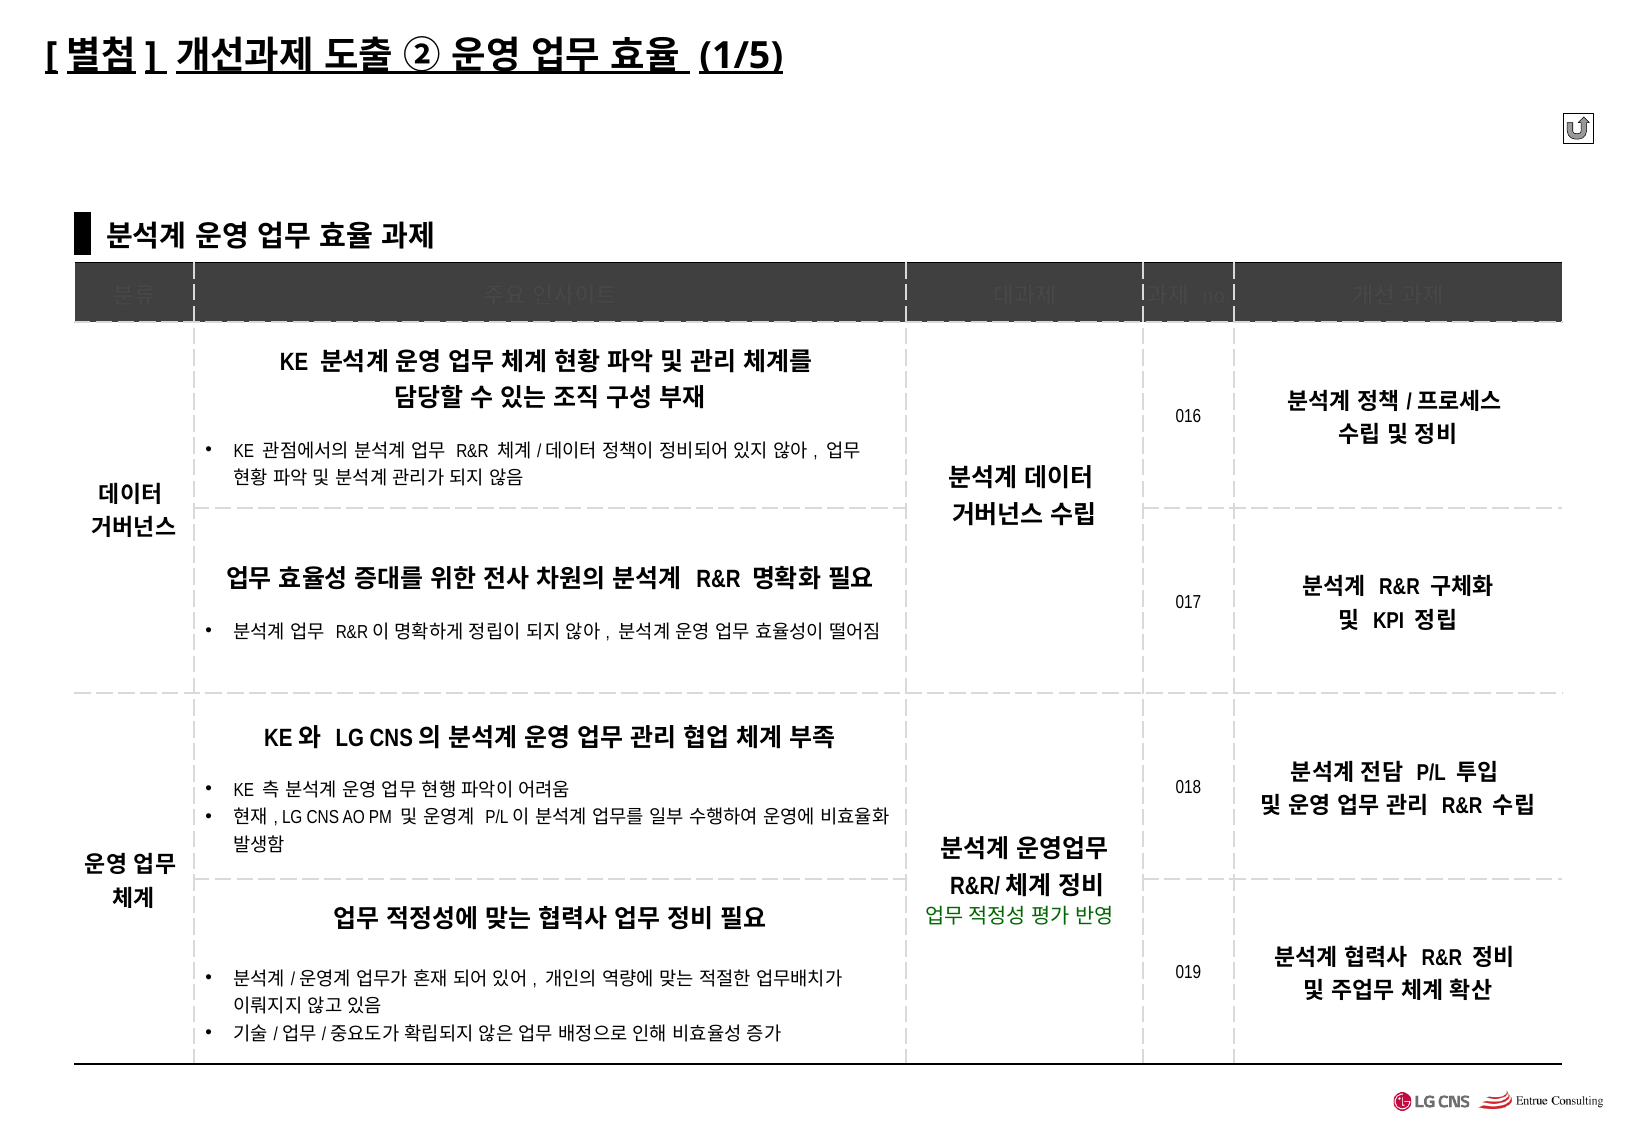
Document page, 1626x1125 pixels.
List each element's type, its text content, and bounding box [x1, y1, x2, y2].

title [별첨] 개선과제 도출 ② 운영 업무 효율 (1/5) [44, 19, 847, 77]
table_cell 018 [1143, 693, 1234, 879]
table_cell 분석계 정책/프로세스 수립 및 정비 [1234, 322, 1562, 508]
table_cell 운영 업무 체계 [74, 693, 194, 1063]
picture [1387, 1084, 1476, 1116]
table_header 주요 인사이트 [194, 263, 906, 322]
table_cell 019 [1143, 879, 1234, 1063]
table_header 분류 [75, 263, 194, 322]
table_cell 분석계 전담 P/L 투입 및 운영 업무 관리 R&R 수립 [1234, 693, 1562, 879]
table_cell 016 [1143, 322, 1234, 508]
text_box 업무 적정성 평가 반영 [910, 895, 1153, 936]
table_cell 017 [1143, 508, 1234, 693]
table_header 대과제 [906, 263, 1143, 322]
picture [1478, 1090, 1603, 1109]
table_cell 분석계 협력사 R&R 정비 및 주업무 체계 확산 [1234, 879, 1562, 1063]
table_header 과제 no. [1143, 263, 1234, 322]
table_cell 분석계 운영업무 R&R/체계 정비 [906, 693, 1143, 1063]
text_box [1563, 113, 1594, 143]
table_cell 업무 효율성 증대를 위한 전사 차원의 분석계 R&R 명확화 필요 분석계 업무 R&R이 명확하게 정립이 되지 않아, 분석계 운영 업무 효율성이 떨어짐 [194, 508, 906, 693]
table_cell KE 분석계 운영 업무 체계 현황 파악 및 관리 체계를 담당할 수 있는 조직 구성 부재 KE 관점에서의 분석계 업무 R&R 체계/데이터 정책이 정비되어 있지 않아, 업무 현황 파악 및 분석계 관리가 되지 않음 [194, 322, 906, 508]
table_cell 분석계 데이터 거버넌스 수립 [906, 322, 1143, 693]
table_cell 업무 적정성에 맞는 협력사 업무 정비 필요 분석계/운영계 업무가 혼재 되어 있어, 개인의 역량에 맞는 적절한 업무배치가 이뤄지지 않고 있음 기술/업무/중요도가 확립되지 않은 업무 배정으로 인해 비효율성 증가 [194, 879, 906, 1063]
text_box 분석계 운영 업무 효율 과제 [72, 207, 1582, 262]
table_header 개선 과제 [1234, 263, 1562, 322]
table_cell KE와 LG CNS의 분석계 운영 업무 관리 협업 체계 부족 KE 측 분석계 운영 업무 현행 파악이 어려움 현재, LG CNS AO PM 및 운영계 P/L이 분석계 업무를 일부 수행하여 운영에 비효율화 발생함 [194, 693, 906, 879]
table_cell 분석계 R&R 구체화 및 KPI 정립 [1234, 508, 1562, 693]
table_cell 데이터 거버넌스 [74, 322, 194, 693]
